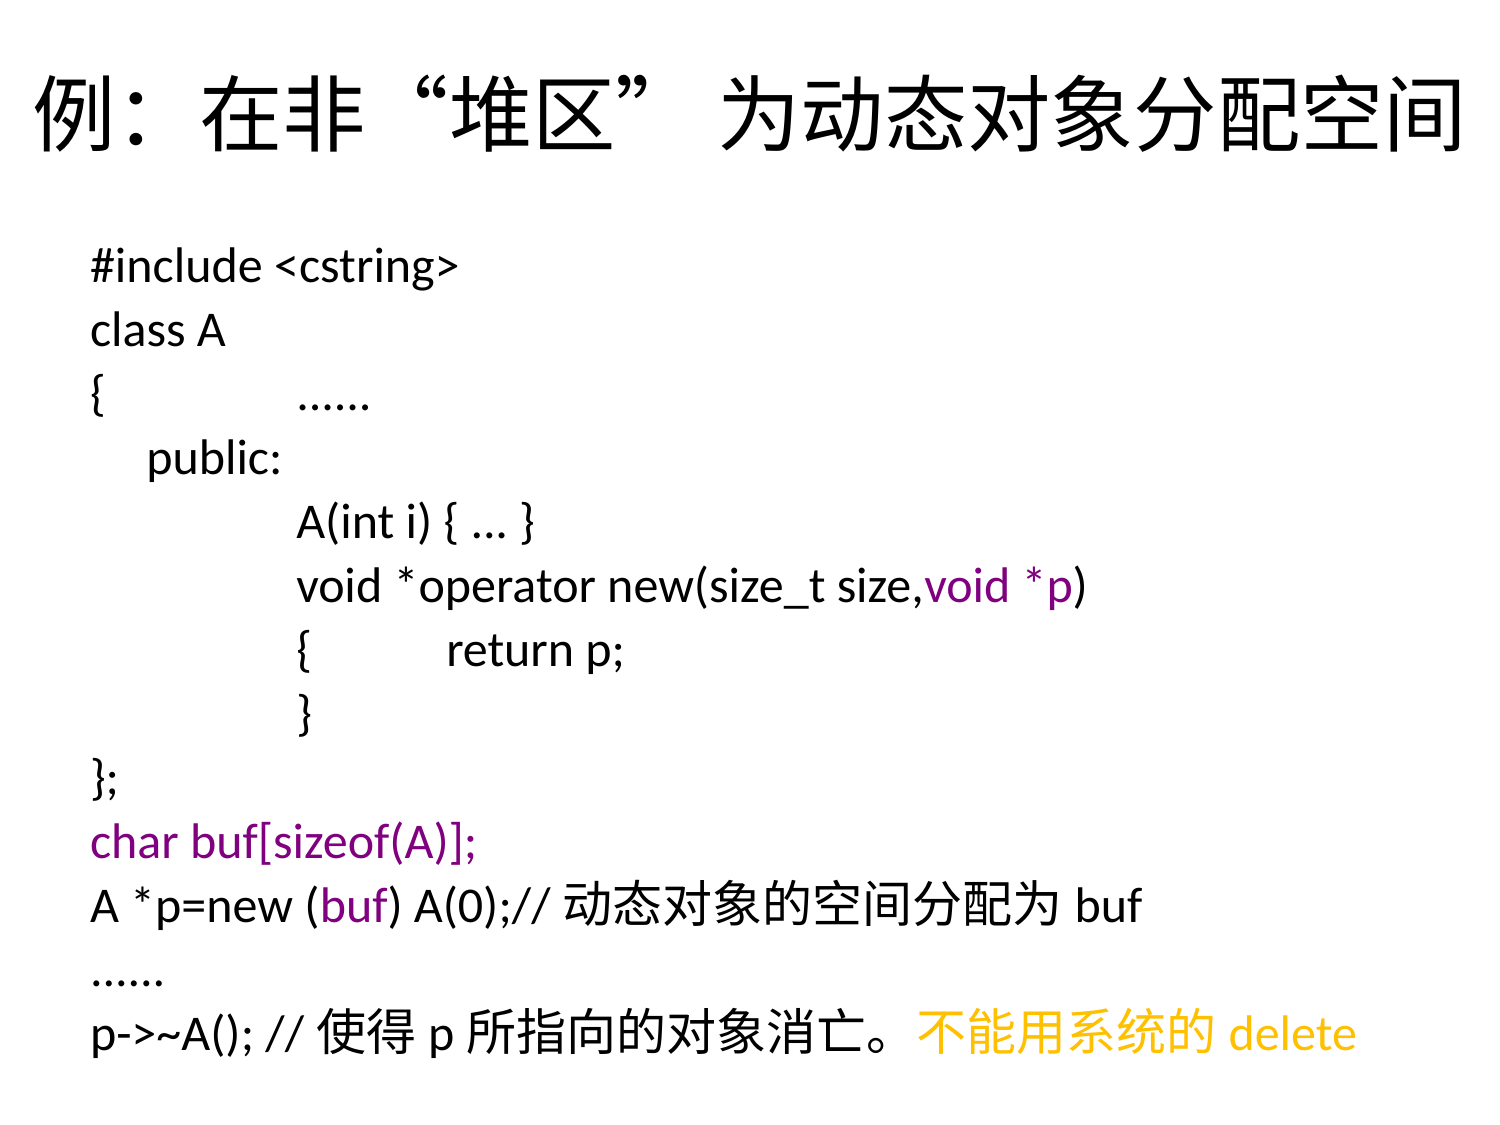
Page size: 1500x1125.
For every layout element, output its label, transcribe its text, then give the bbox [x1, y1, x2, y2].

title 例：在非“堆区” 为动态对象分配空间 [0, 19, 1500, 206]
list #include <cstring> class A { ...... public: A(int i) { ... } void *operator new(size_t size,void *p) { return p; } }; char buf[sizeof(A)]; A *p=new (buf) A(0);//动态对象的空间分配为buf ...... p->~A(); //使得p所指向的对象消亡。不能用系统的delete [75, 231, 1459, 1095]
